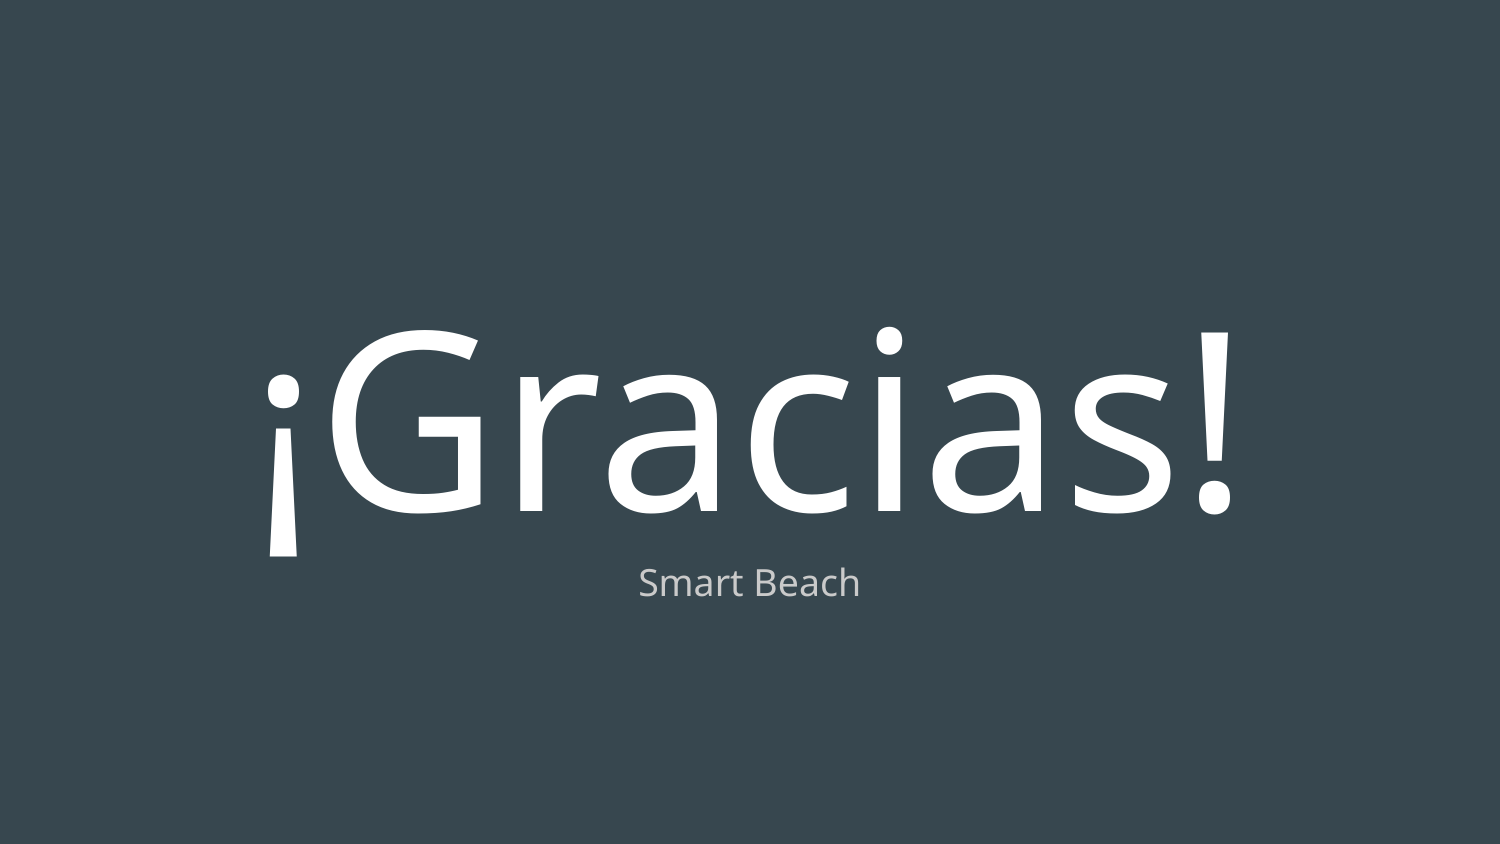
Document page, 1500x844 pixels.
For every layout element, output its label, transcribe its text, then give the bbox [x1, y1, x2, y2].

title ¡Gracias! [51, 266, 1449, 577]
list Smart Beach [563, 537, 937, 603]
